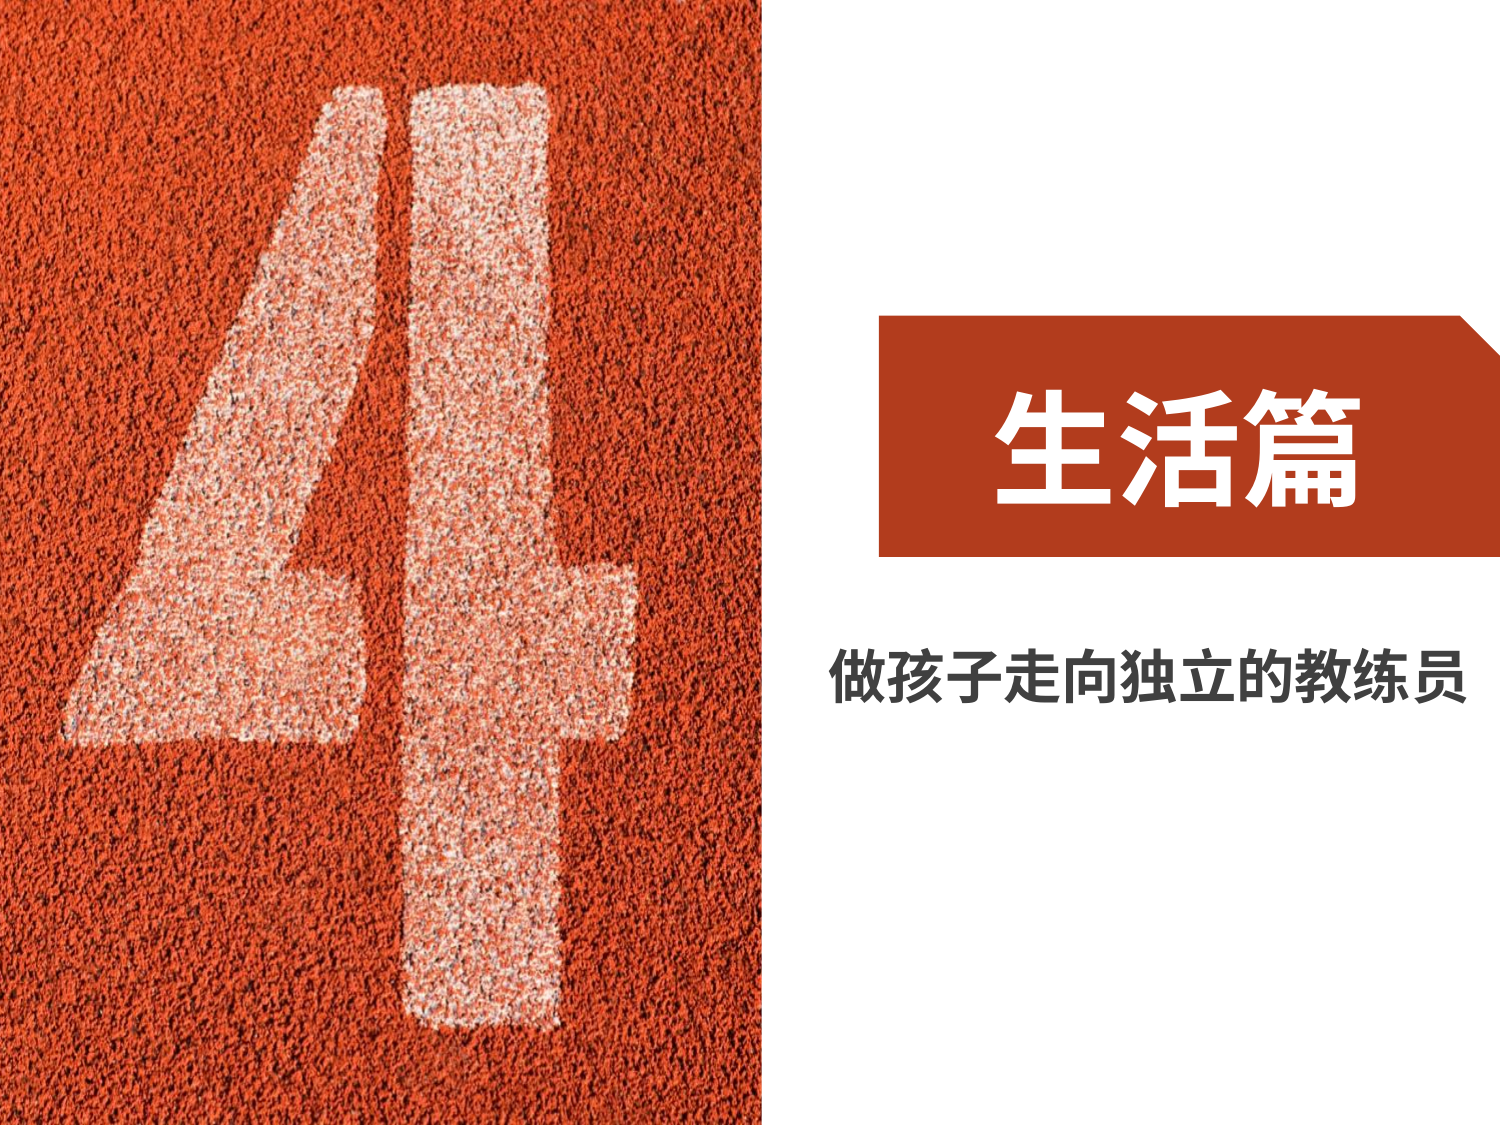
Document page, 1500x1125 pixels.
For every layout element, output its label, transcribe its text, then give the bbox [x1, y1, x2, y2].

text_box 做孩子走向独立的教练员 [813, 632, 1485, 718]
text_box 生活篇 [876, 313, 1500, 559]
picture [0, 0, 762, 1125]
